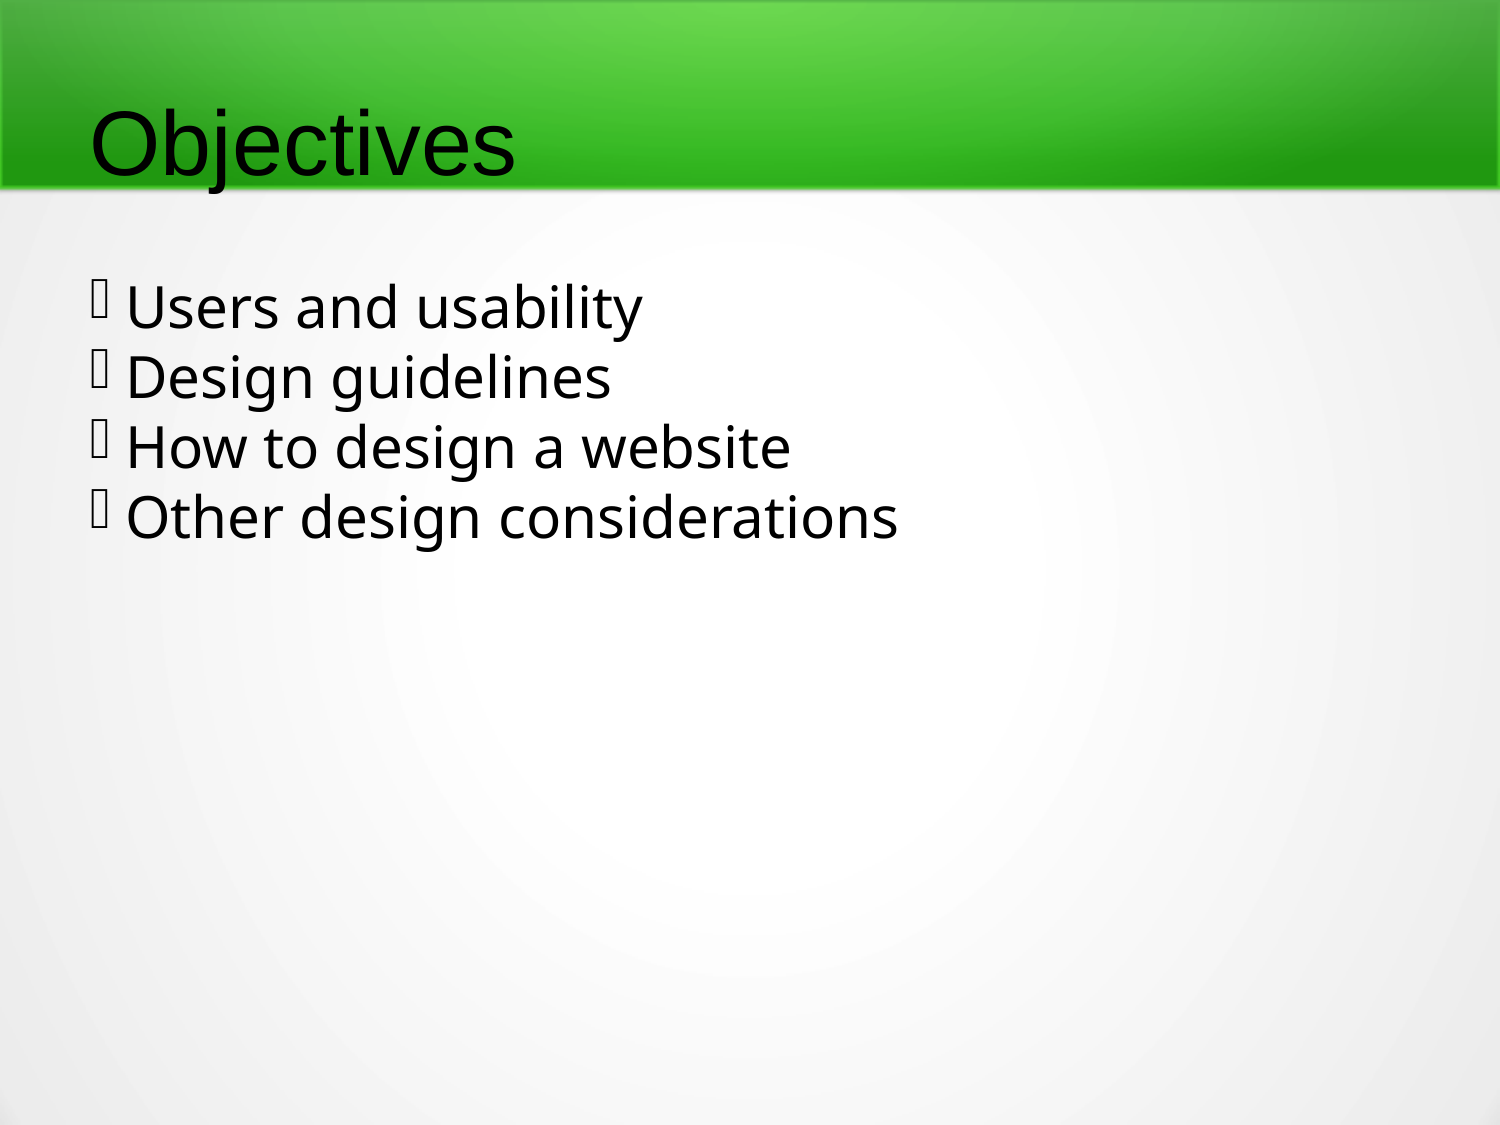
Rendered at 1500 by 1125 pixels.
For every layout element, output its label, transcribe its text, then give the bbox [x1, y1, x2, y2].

text_box Users and usability Design guidelines How to design a website Other design considerations [74, 262, 1463, 1005]
text_box Objectives [75, 45, 1425, 233]
picture [0, 0, 1500, 1125]
